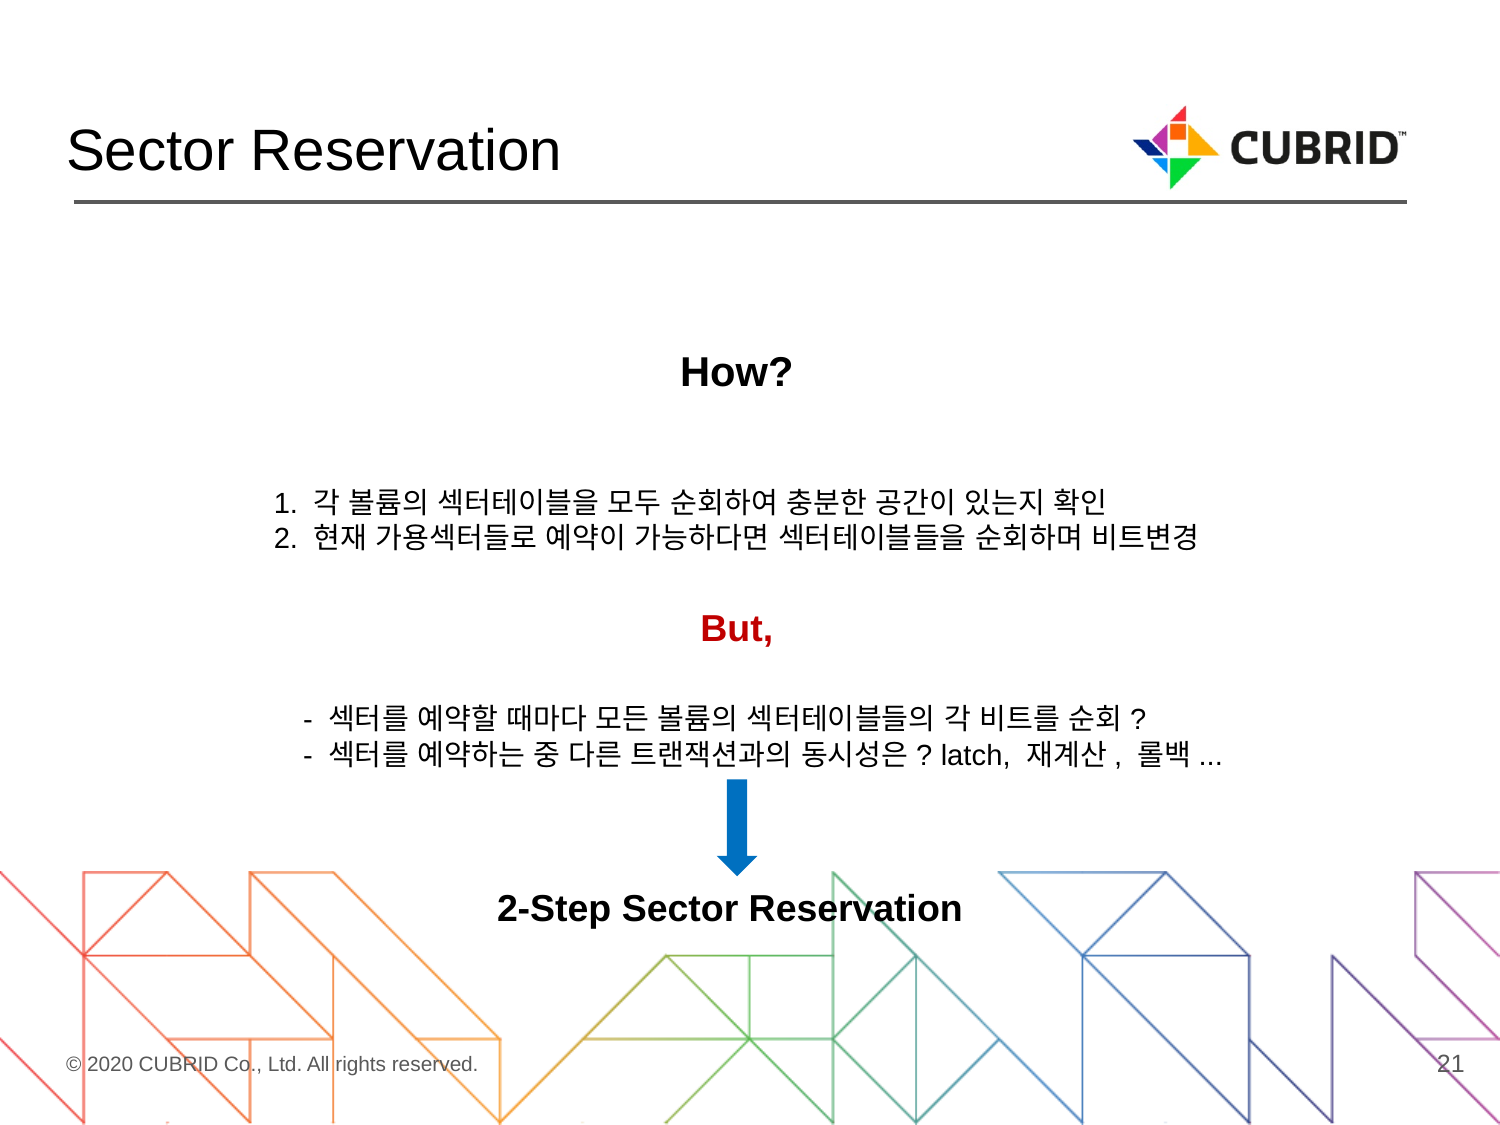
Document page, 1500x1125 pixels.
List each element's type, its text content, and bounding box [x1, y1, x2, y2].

text_box 1. 각 볼륨의 섹터테이블을 모두 순회하여 충분한 공간이 있는지 확인 2. 현재 가용섹터들로 예약이 가능하다면 섹터테이블들을 순회하며 비트변경 [259, 476, 1215, 562]
text_box [714, 777, 760, 879]
text_box 2-Step Sector Reservation [482, 876, 979, 936]
title Sector Reservation [51, 97, 1449, 223]
picture [0, 871, 1500, 1125]
slide_number 21 [1389, 1019, 1480, 1106]
text_box How? [665, 337, 809, 403]
slide_number © 2020 CUBRID Co., Ltd. All rights reserved. [51, 1019, 593, 1106]
text_box But, [685, 596, 789, 657]
text_box - 섹터를 예약할 때마다 모든 볼륨의 섹터테이블들의 각 비트를 순회? - 섹터를 예약하는 중 다른 트랜잭션과의 동시성은? latch, 재계산, 롤백... [288, 693, 1239, 779]
